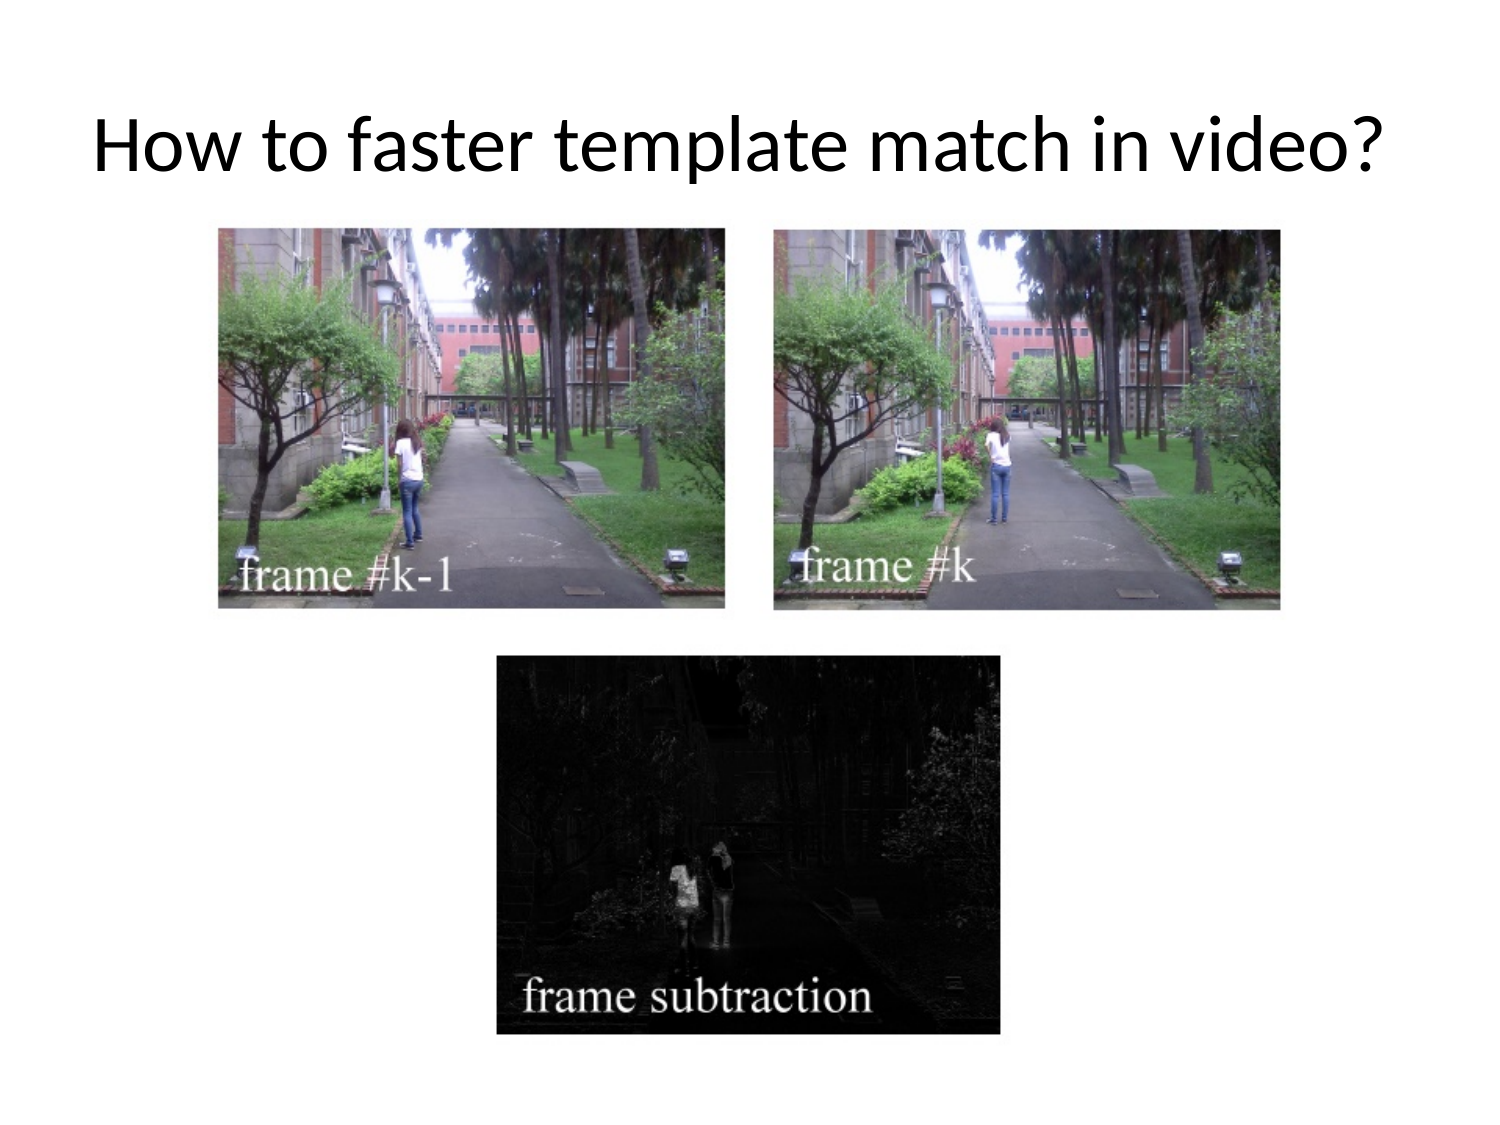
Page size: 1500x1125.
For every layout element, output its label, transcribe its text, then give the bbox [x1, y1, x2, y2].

picture [184, 219, 1312, 1066]
title How to faster template match in video? [75, 45, 1425, 233]
